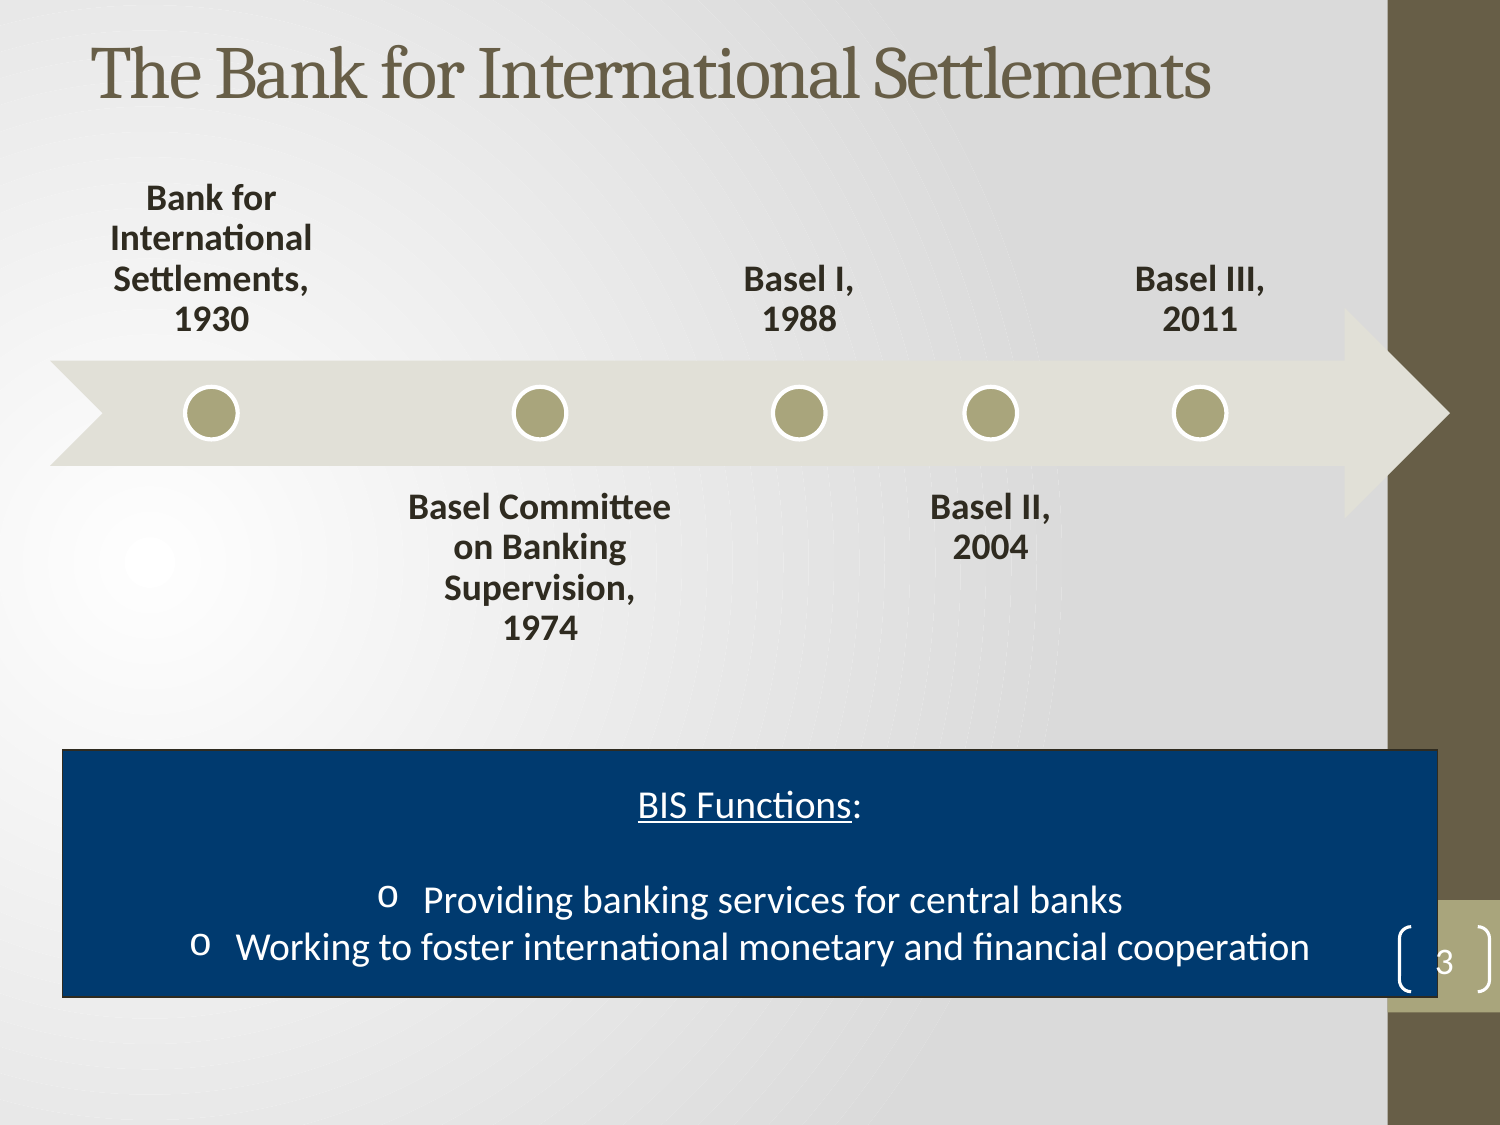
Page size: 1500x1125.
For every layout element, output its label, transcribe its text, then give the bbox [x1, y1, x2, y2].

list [49, 149, 1451, 677]
text_box BIS Functions: Providing banking services for central banks Working to foster international monetary and financial cooperation [62, 750, 1438, 998]
title The Bank for International Settlements [75, 0, 1325, 142]
slide_number 3 [1397, 925, 1492, 994]
